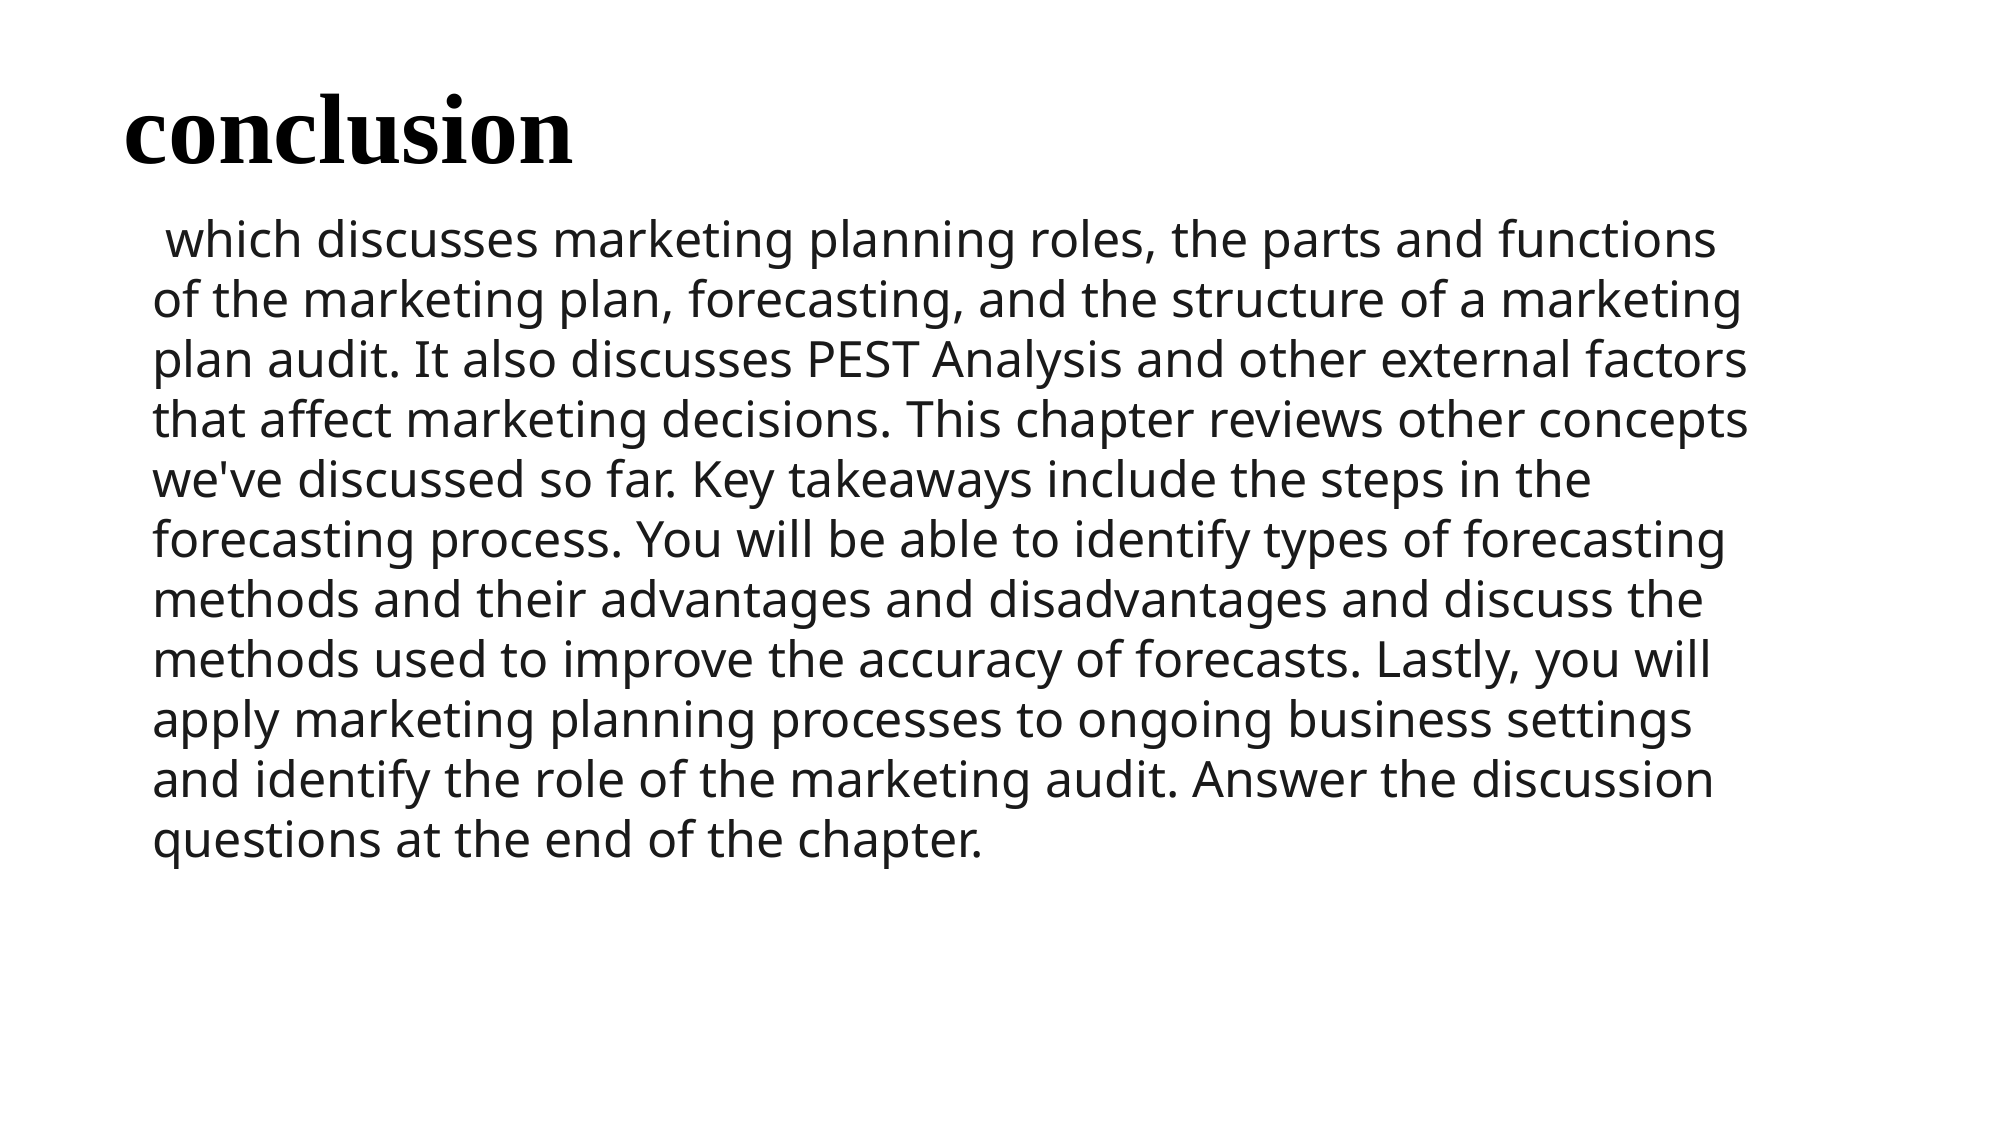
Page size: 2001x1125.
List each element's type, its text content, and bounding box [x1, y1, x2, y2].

text_box which discusses marketing planning roles, the parts and functions of the marketing plan, forecasting, and the structure of a marketing plan audit. It also discusses PEST Analysis and other external factors that affect marketing decisions. This chapter reviews other concepts we've discussed so far. Key takeaways include the steps in the forecasting process. You will be able to identify types of forecasting methods and their advantages and disadvantages and discuss the methods used to improve the accuracy of forecasts. Lastly, you will apply marketing planning processes to ongoing business settings and identify the role of the marketing audit. Answer the discussion questions at the end of the chapter. [137, 200, 1772, 1022]
title conclusion [123, 63, 1877, 188]
